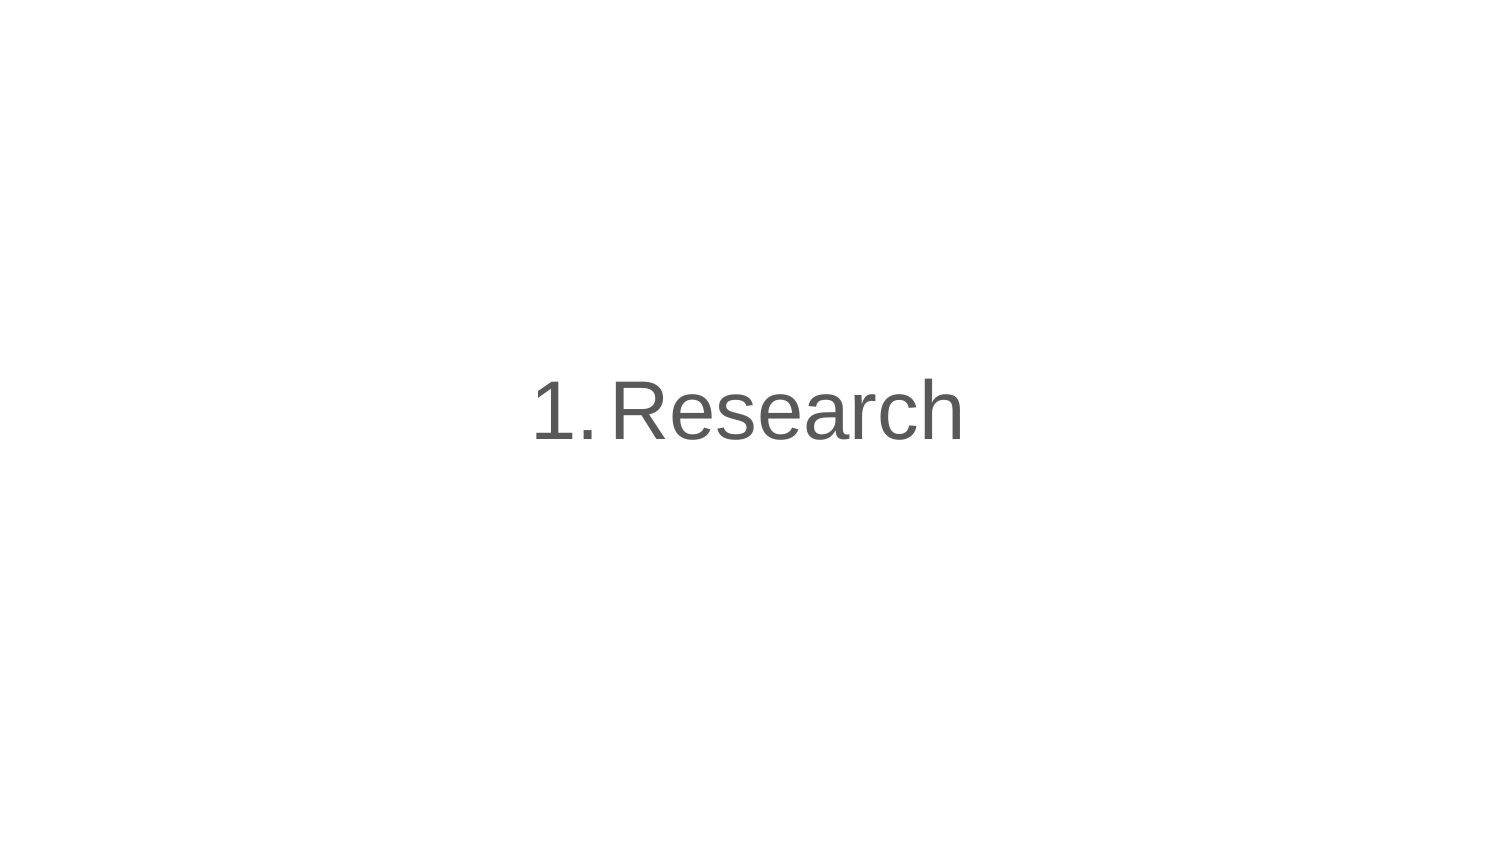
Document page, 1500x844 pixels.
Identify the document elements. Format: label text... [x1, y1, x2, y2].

list Research [51, 57, 1449, 750]
